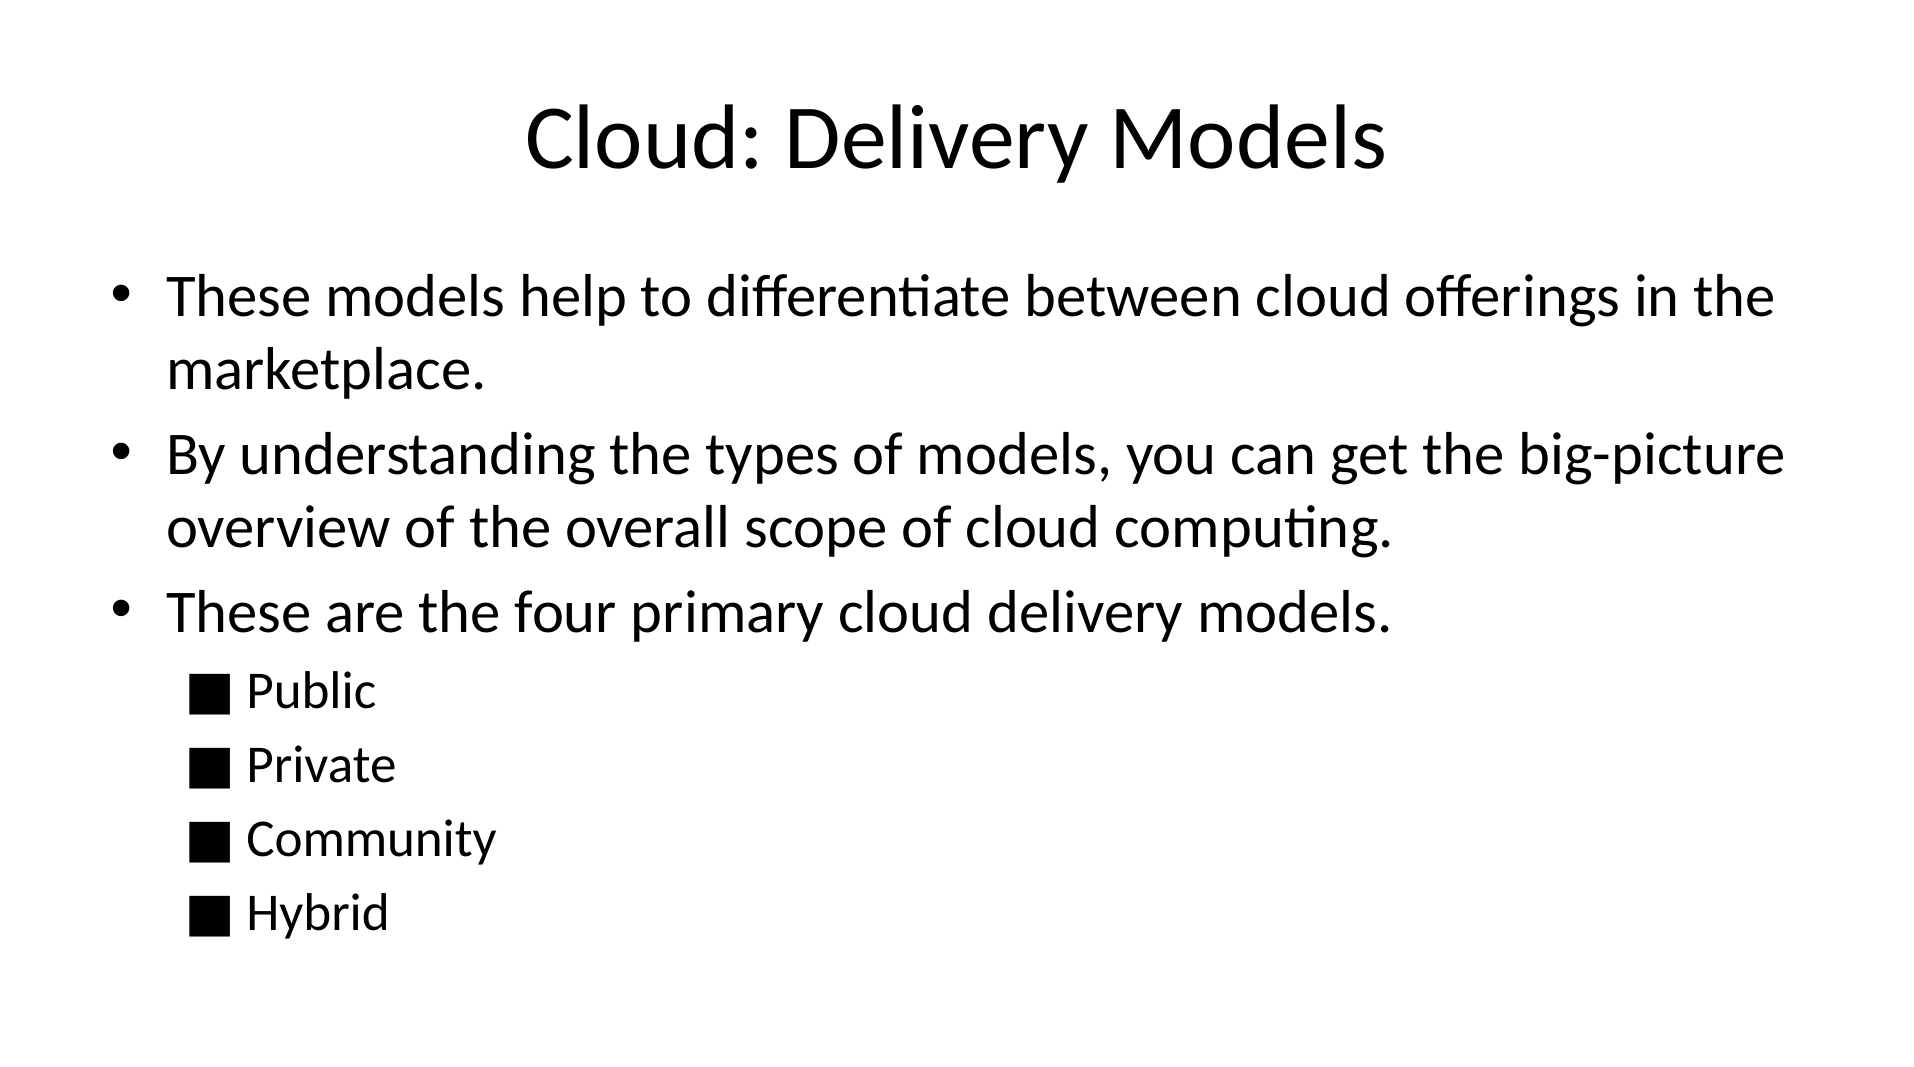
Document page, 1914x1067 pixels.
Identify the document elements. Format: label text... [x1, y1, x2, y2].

title Cloud: Delivery Models [95, 42, 1818, 221]
list These models help to differentiate between cloud offerings in the marketplace. By understanding the types of models, you can get the big-picture overview of the overall scope of cloud computing. These are the four primary cloud delivery models. ■ Public ■ Private ■ Community ■ Hybrid [95, 248, 1818, 953]
